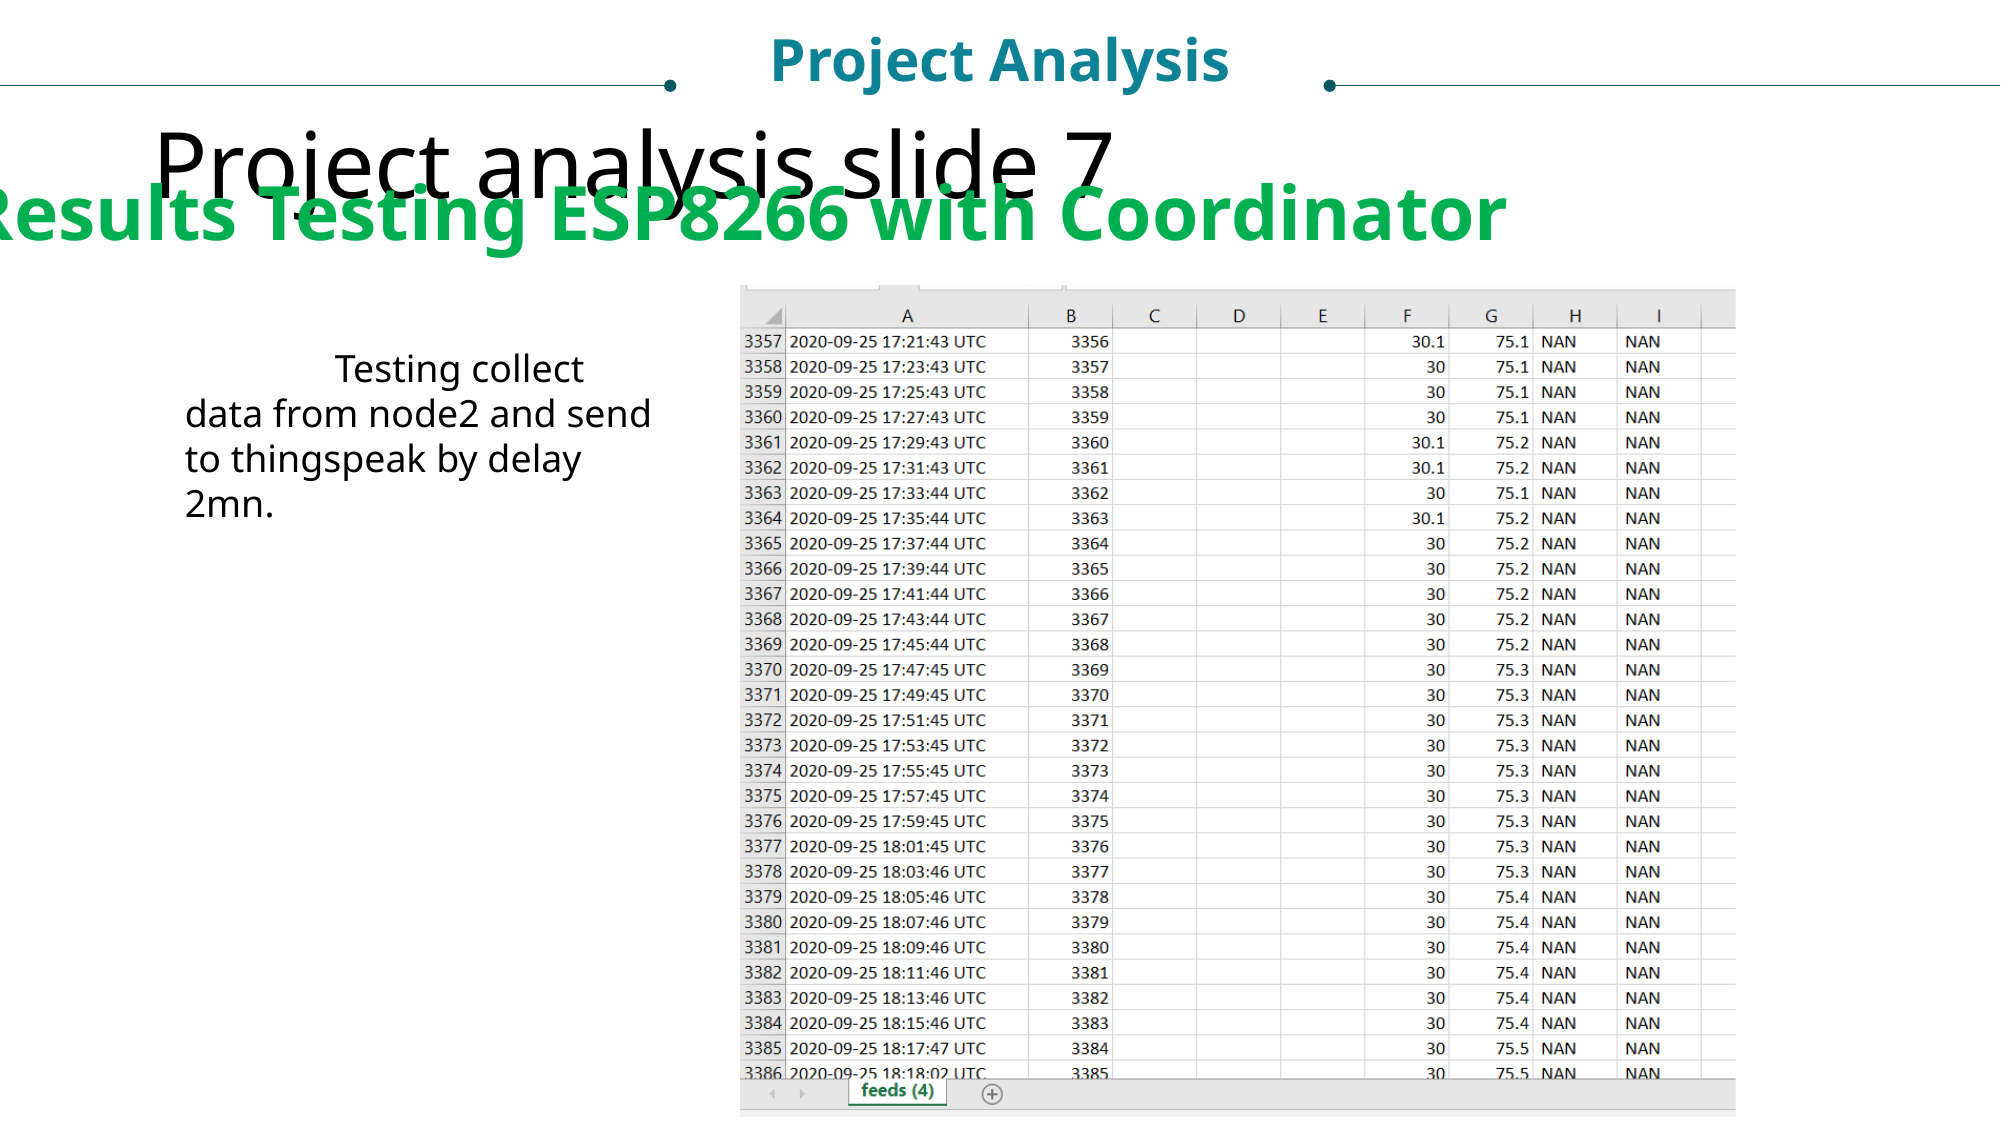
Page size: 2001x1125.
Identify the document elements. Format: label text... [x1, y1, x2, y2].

picture [739, 285, 1736, 1117]
text_box Results Testing ESP8266 with Coordinator [0, 158, 1526, 264]
text_box Testing collect data from node2 and send to thingspeak by delay 2mn. [169, 337, 671, 532]
title Project analysis slide 7 [137, 165, 1863, 278]
text_box Project Analysis [37, 31, 1963, 165]
